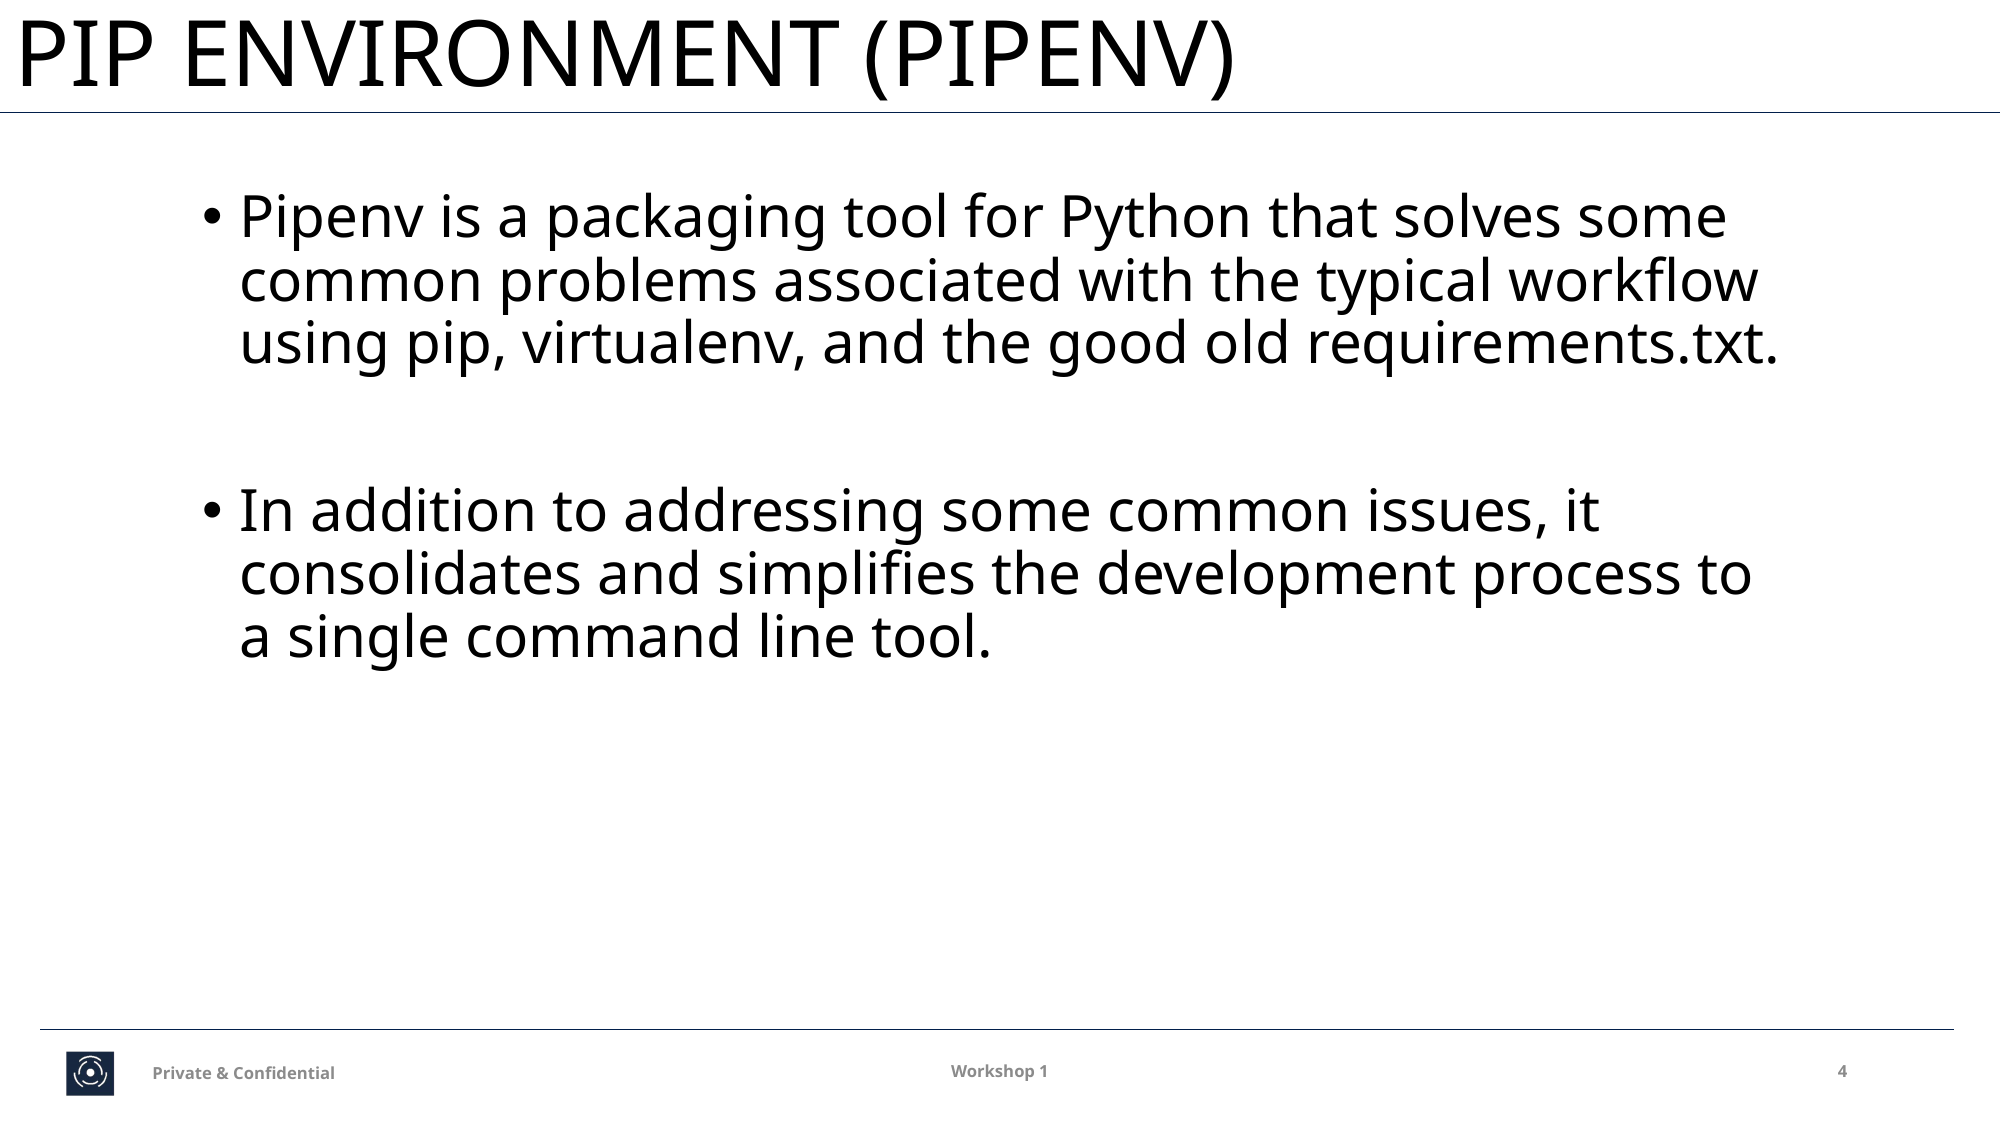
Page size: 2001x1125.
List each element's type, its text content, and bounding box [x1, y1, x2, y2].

picture [58, 1045, 122, 1109]
slide_number Private & Confidential [137, 1042, 588, 1103]
slide_number 4 [1412, 1042, 1863, 1103]
footer Workshop 1 [662, 1042, 1338, 1103]
